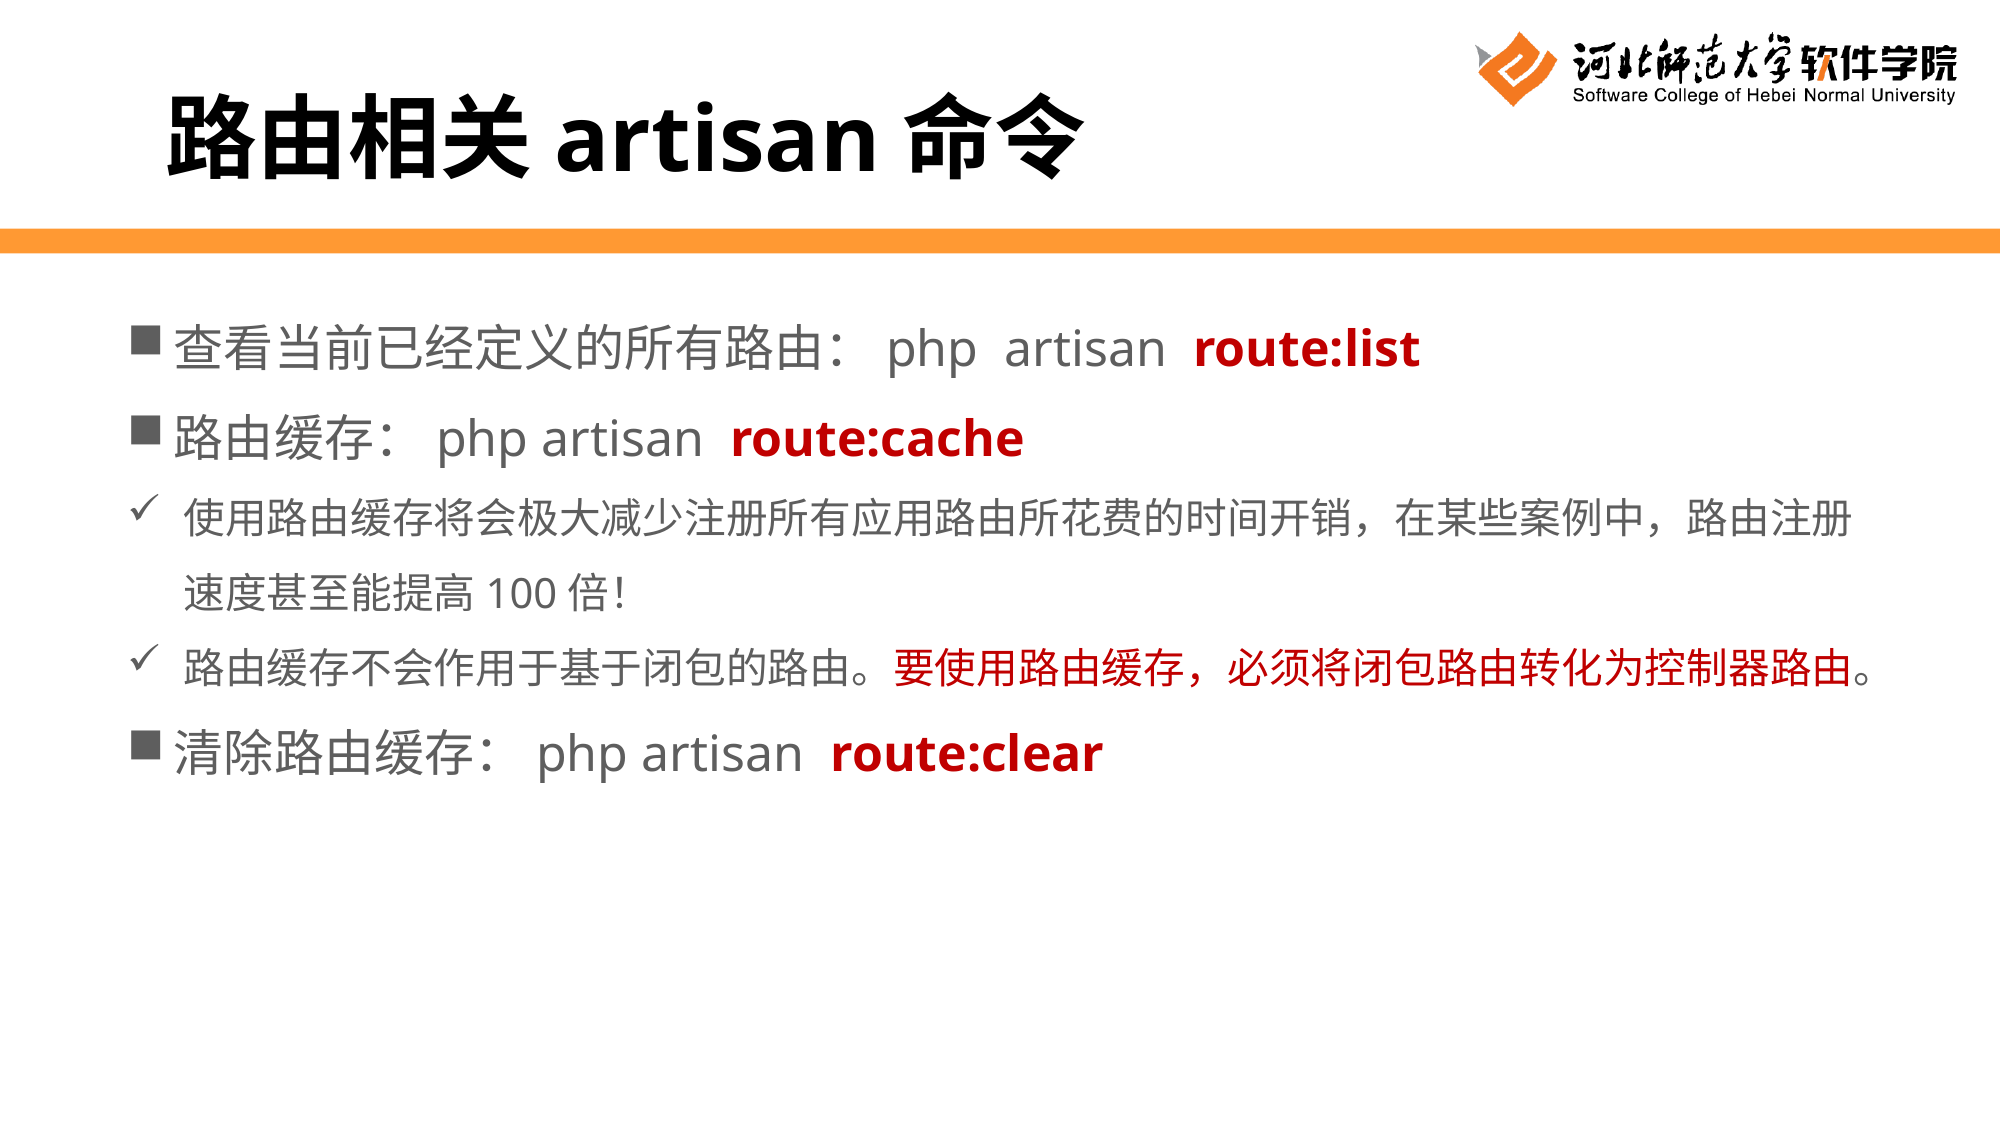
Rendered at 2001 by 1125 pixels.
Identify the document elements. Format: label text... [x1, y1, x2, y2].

list 路由相关artisan命令 [150, 84, 1387, 198]
text_box 查看当前已经定义的所有路由：php artisan route:list 路由缓存：php artisan route:cache 使用路由缓存将会极大减少注册所有应用路由所花费的时间开销，在某些案例中，路由注册速度甚至能提高100倍！ 路由缓存不会作用于基于闭包的路由。要使用路由缓存，必须将闭包路由转化为控制器路由。 清除路由缓存：php artisan route:clear [112, 279, 1869, 789]
picture [1475, 31, 1957, 107]
